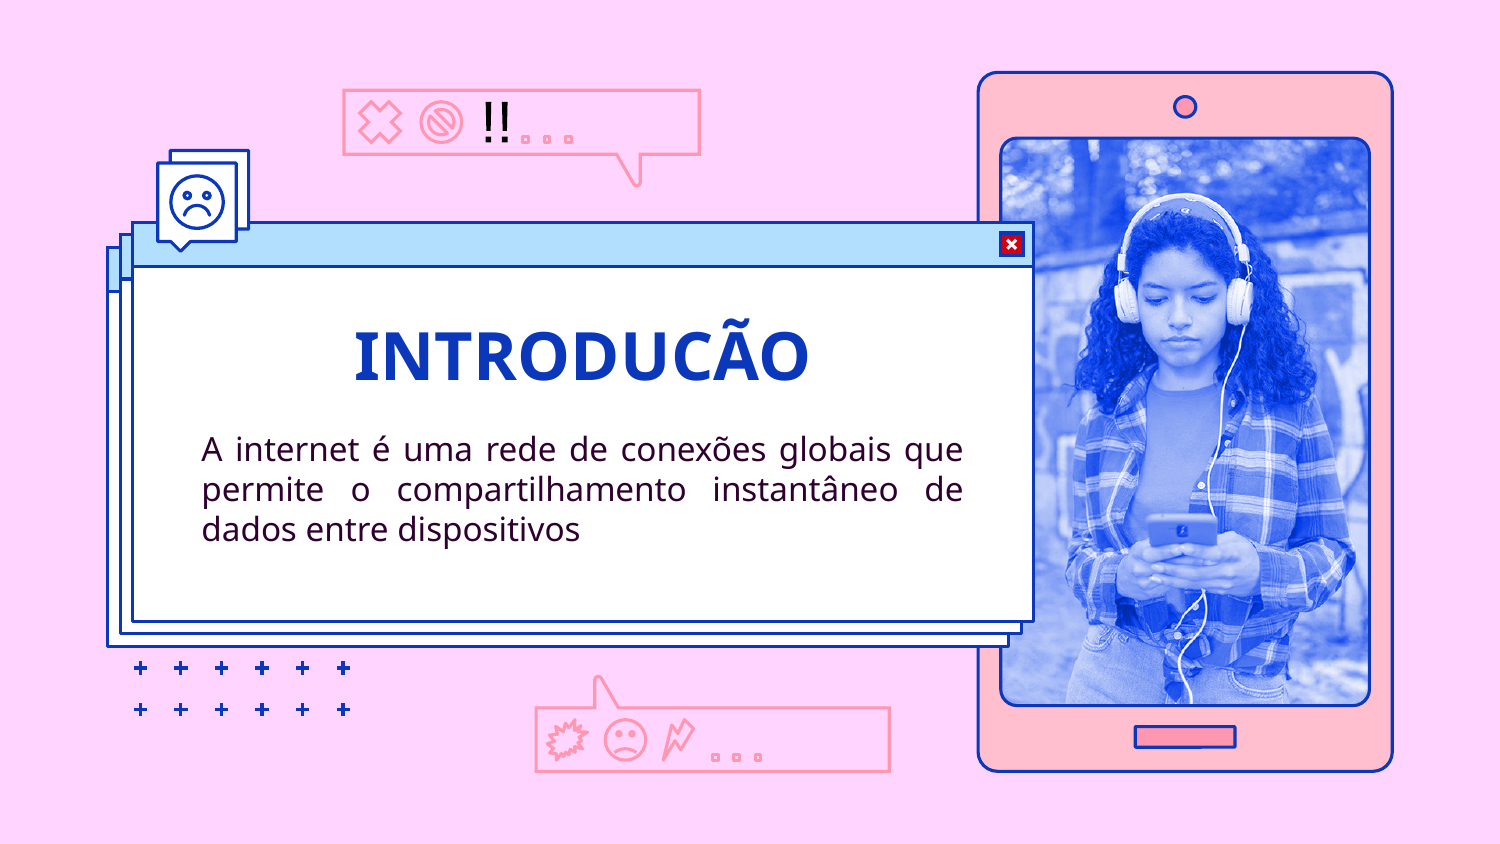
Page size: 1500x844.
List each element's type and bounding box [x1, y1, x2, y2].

text_box [157, 150, 249, 242]
text_box [107, 222, 1034, 647]
text_box [977, 72, 1393, 772]
picture [1000, 137, 1370, 706]
